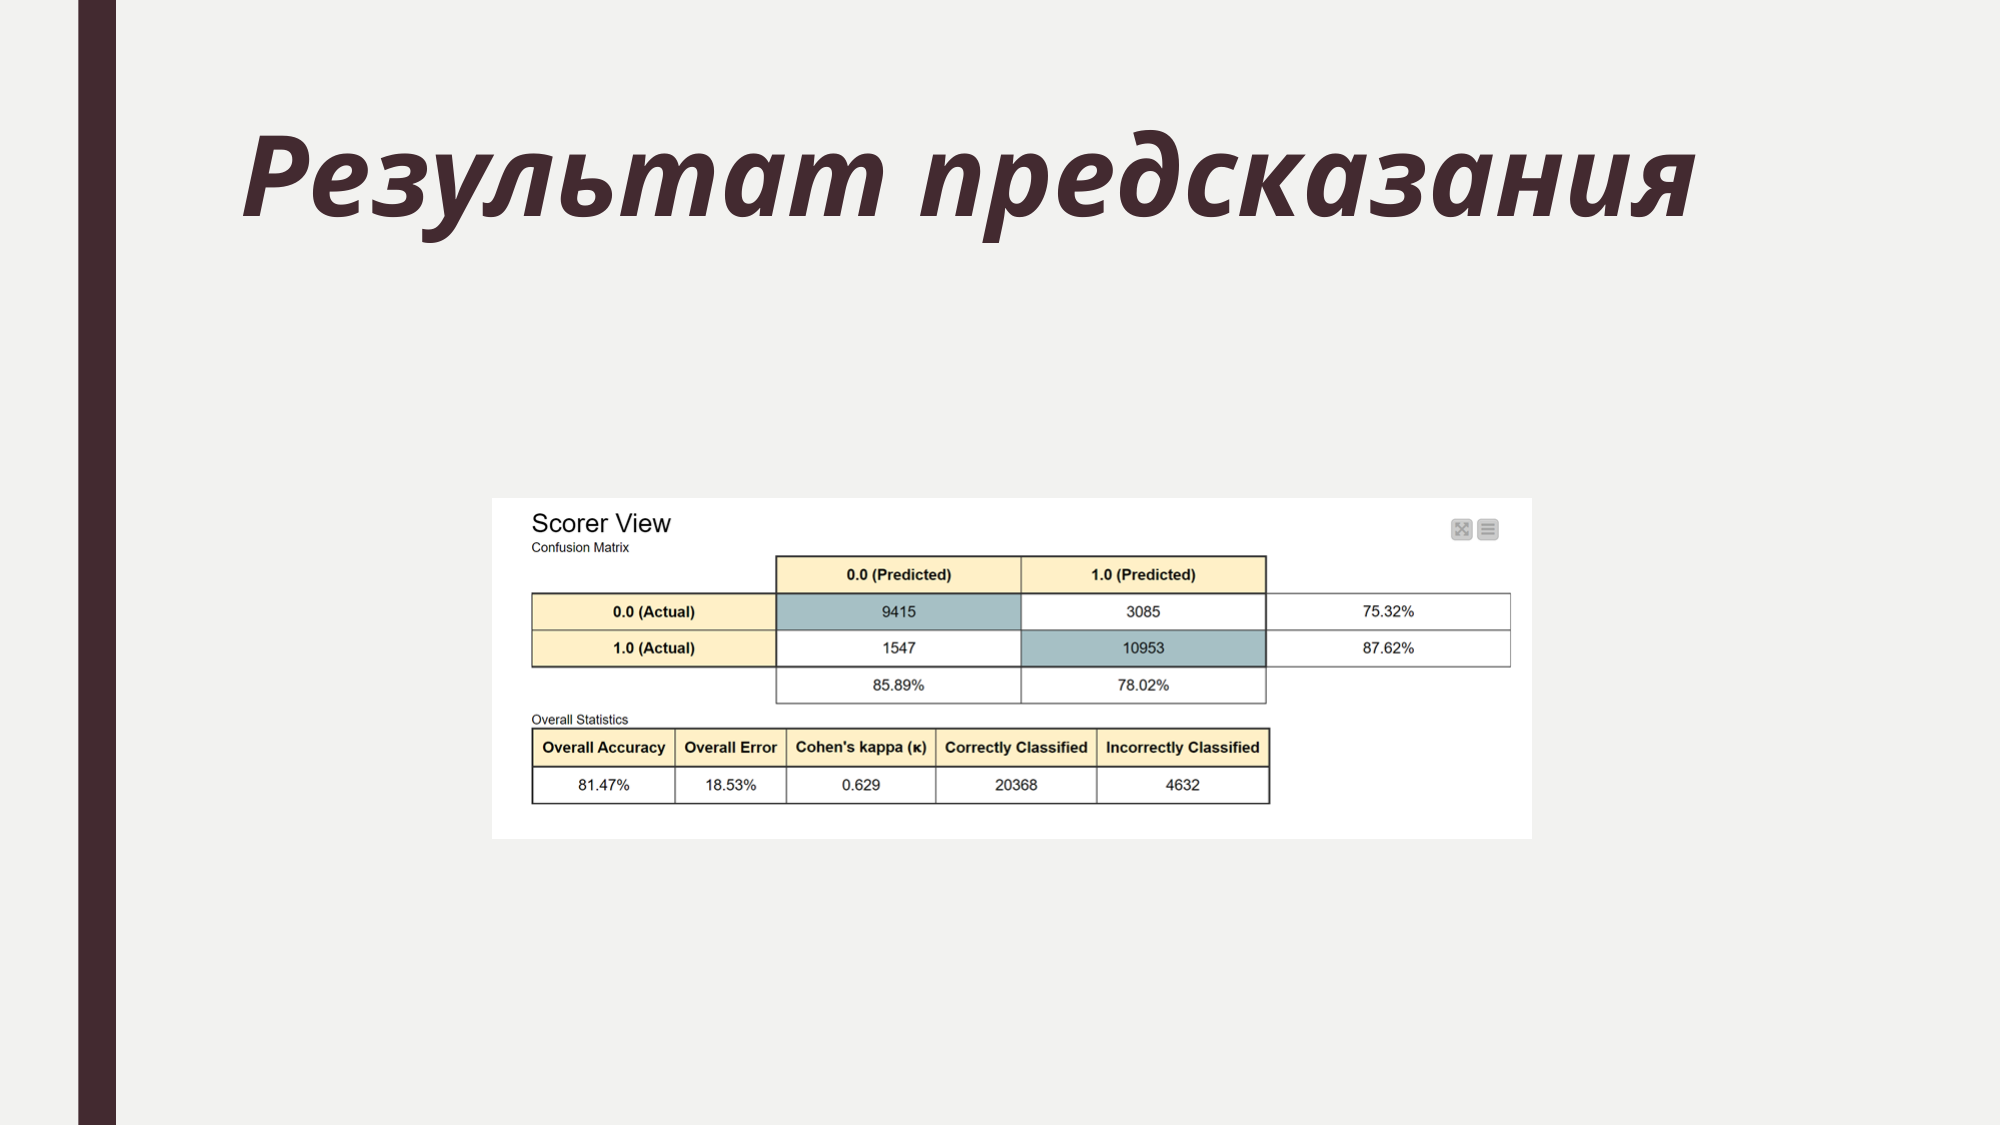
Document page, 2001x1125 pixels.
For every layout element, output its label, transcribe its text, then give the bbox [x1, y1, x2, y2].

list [492, 498, 1532, 839]
title Результат предсказания [225, 112, 1800, 357]
